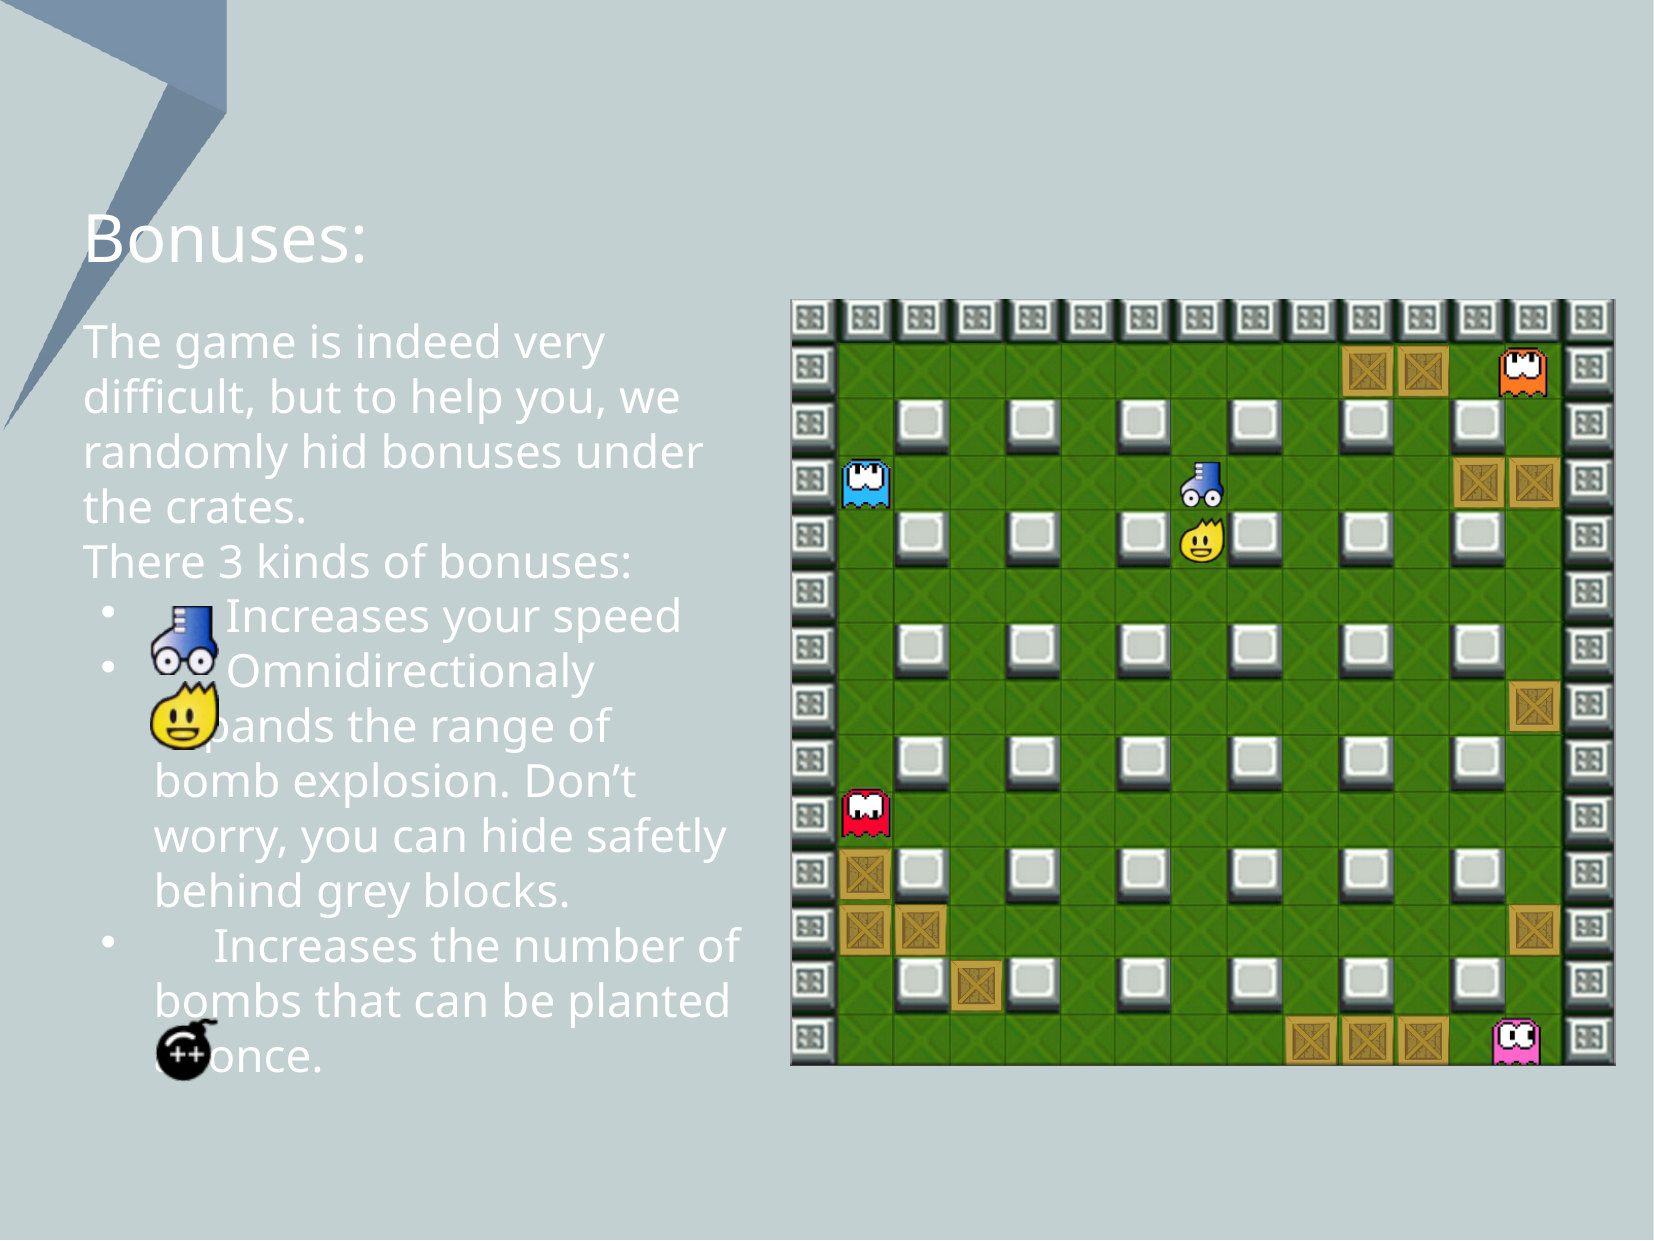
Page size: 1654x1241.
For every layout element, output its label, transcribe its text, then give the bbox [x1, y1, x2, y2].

text_box The game is indeed very difficult, but to help you, we randomly hid bonuses under the crates. There 3 kinds of bonuses: Increases your speed Omnidirectionaly expands the range of bomb explosion. Don’t worry, you can hide safetly behind grey blocks. Increases the number of bombs that can be planted at once. [82, 312, 750, 1200]
text_box Bonuses: [82, 132, 1571, 339]
picture [0, 0, 1654, 1240]
